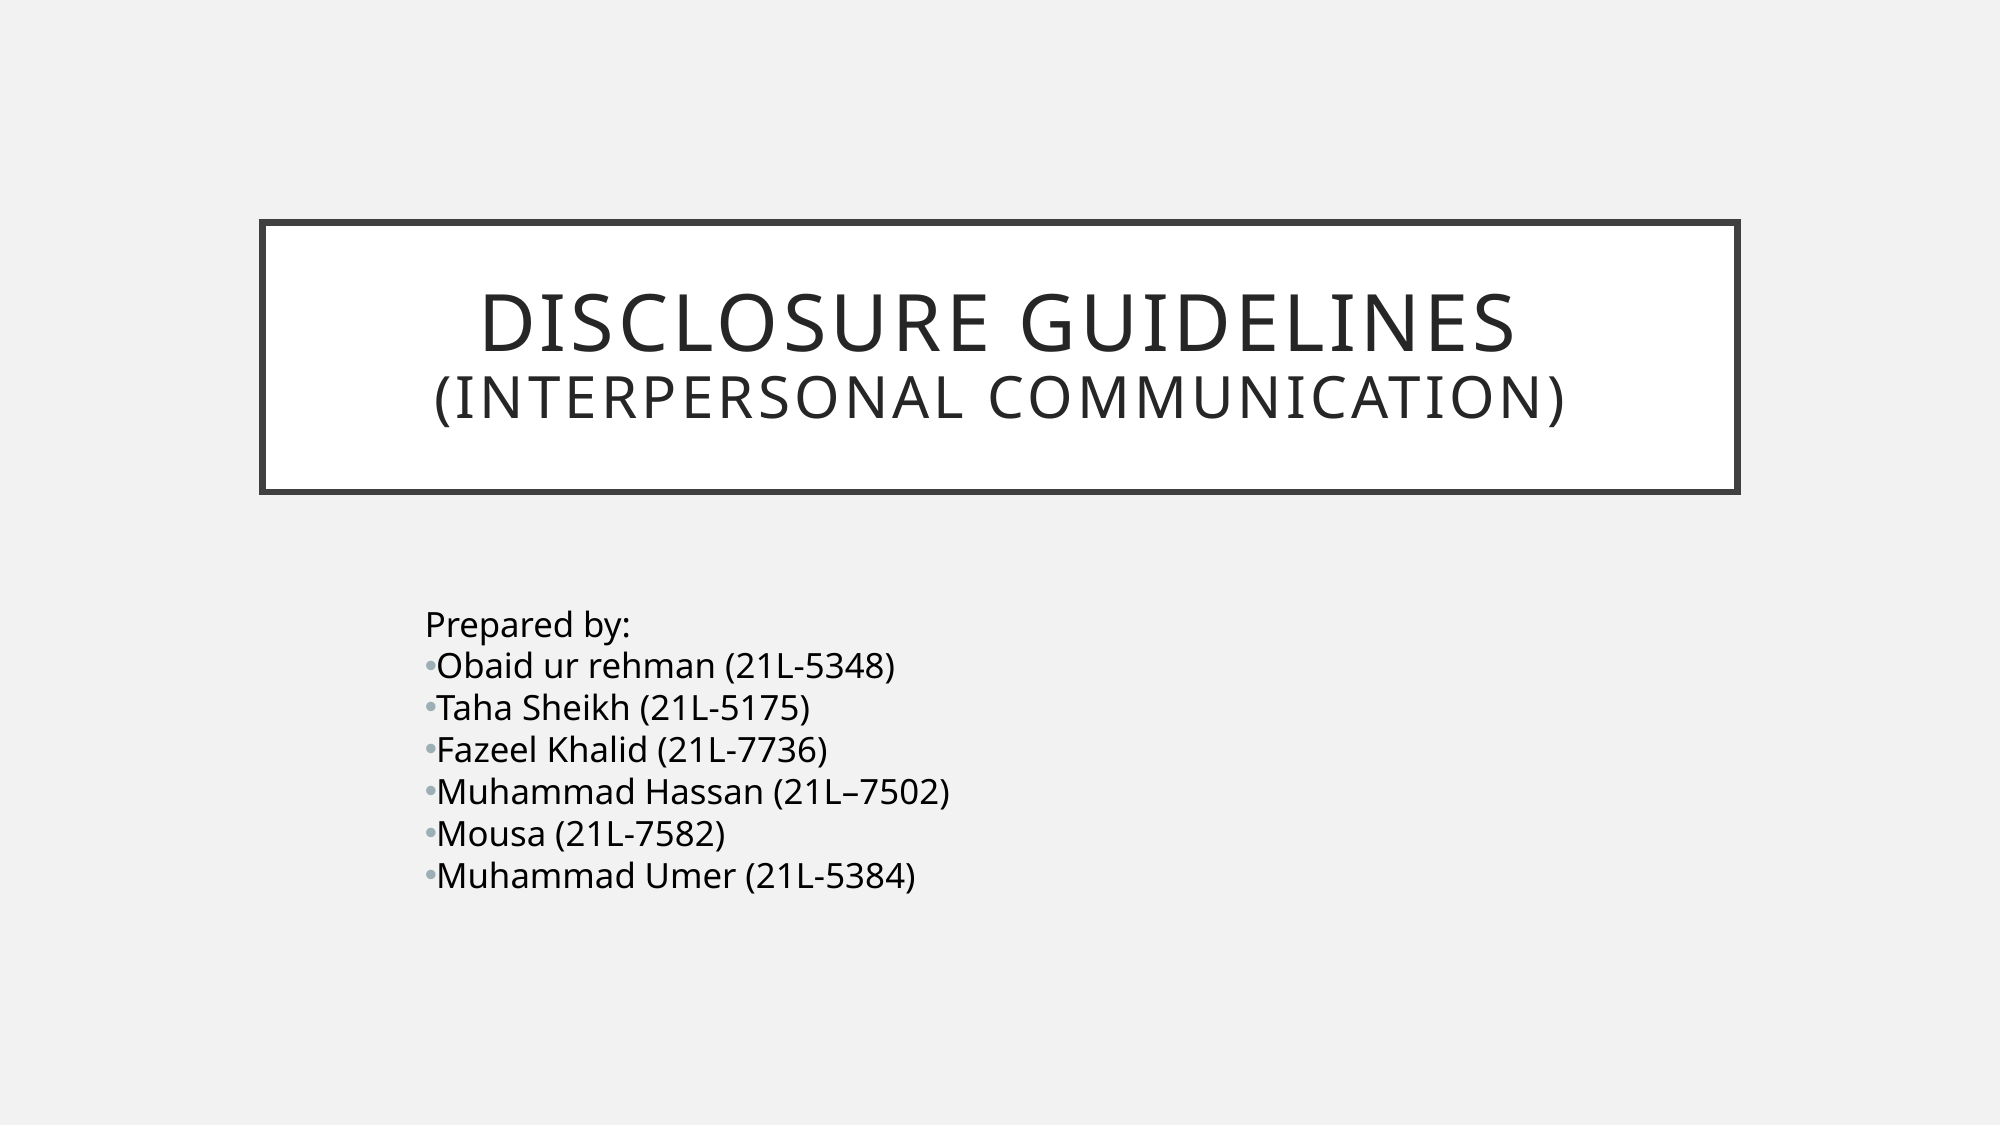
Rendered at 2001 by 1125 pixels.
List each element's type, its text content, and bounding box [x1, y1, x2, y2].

subtitle Prepared by: Obaid ur rehman (21L-5348) Taha Sheikh (21L-5175) Fazeel Khalid (21L-7736) Muhammad Hassan (21L–7502) Mousa (21L-7582) Muhammad Umer (21L-5384) [409, 594, 1526, 903]
title Disclosure Guidelines (Interpersonal communication) [259, 219, 1741, 495]
